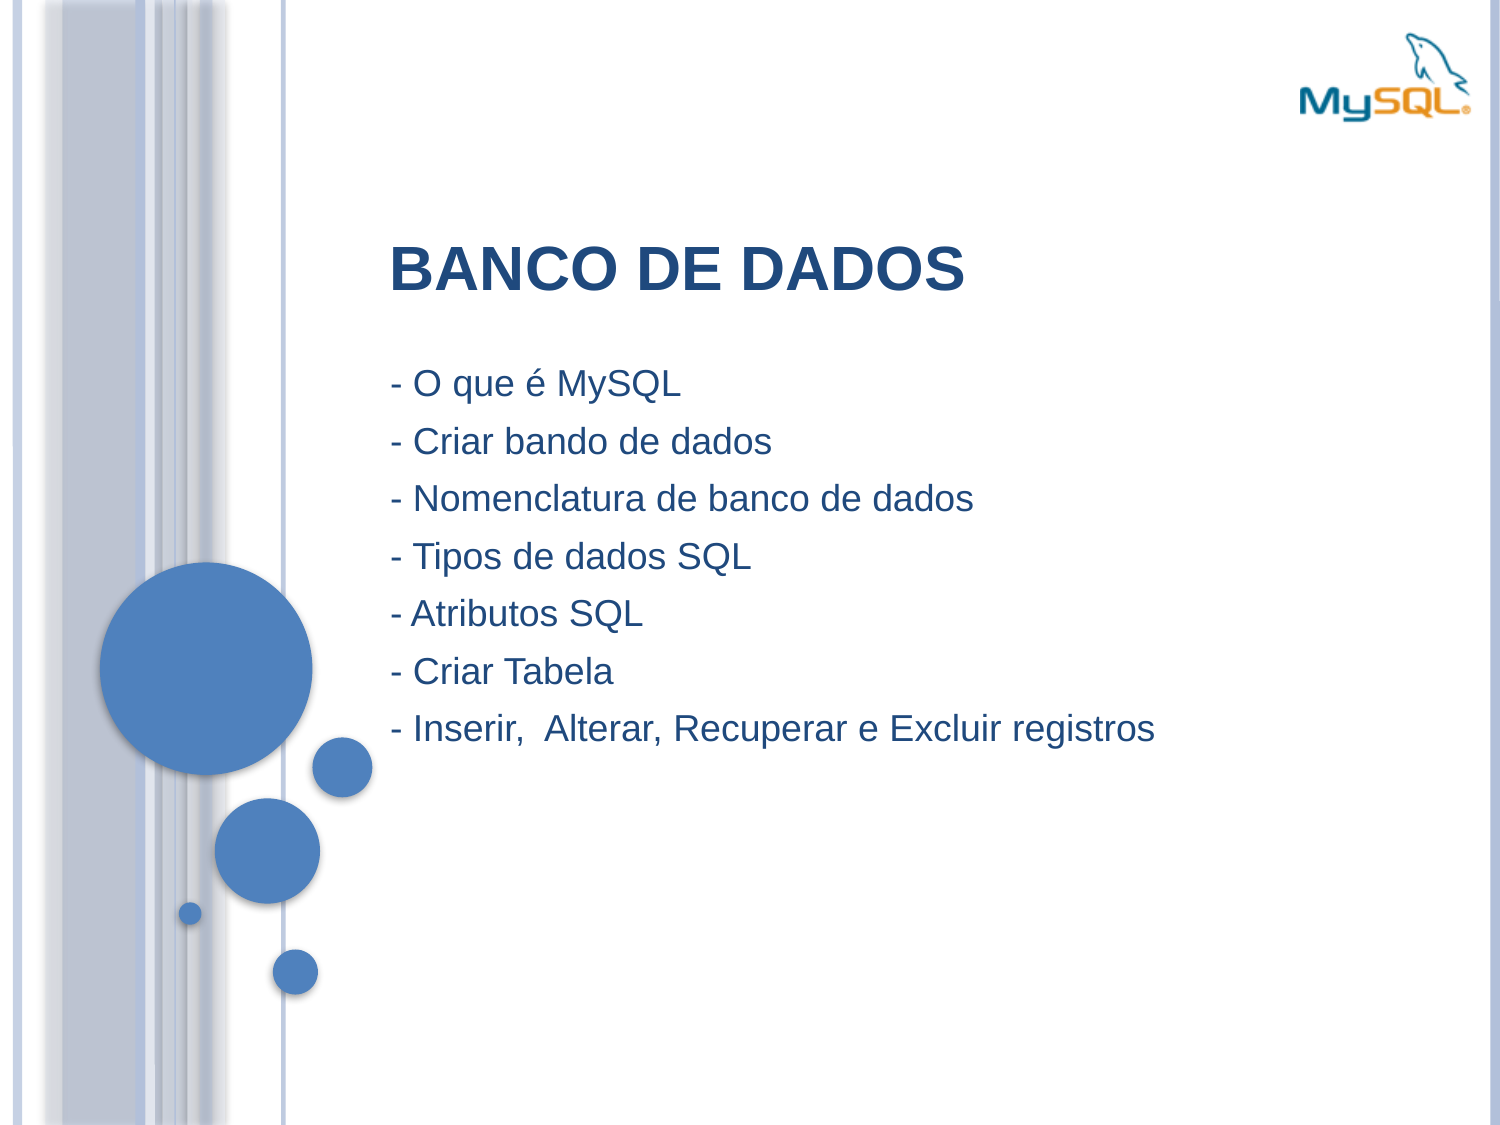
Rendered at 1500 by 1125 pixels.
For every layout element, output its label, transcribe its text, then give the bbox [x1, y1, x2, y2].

subtitle - O que é MySQL - Criar bando de dados - Nomenclatura de banco de dados - Tipos de dados SQL - Atributos SQL - Criar Tabela - Inserir, Alterar, Recuperar e Excluir registros [375, 351, 1388, 577]
title Banco de dados [375, 0, 1407, 311]
picture [1300, 22, 1480, 131]
